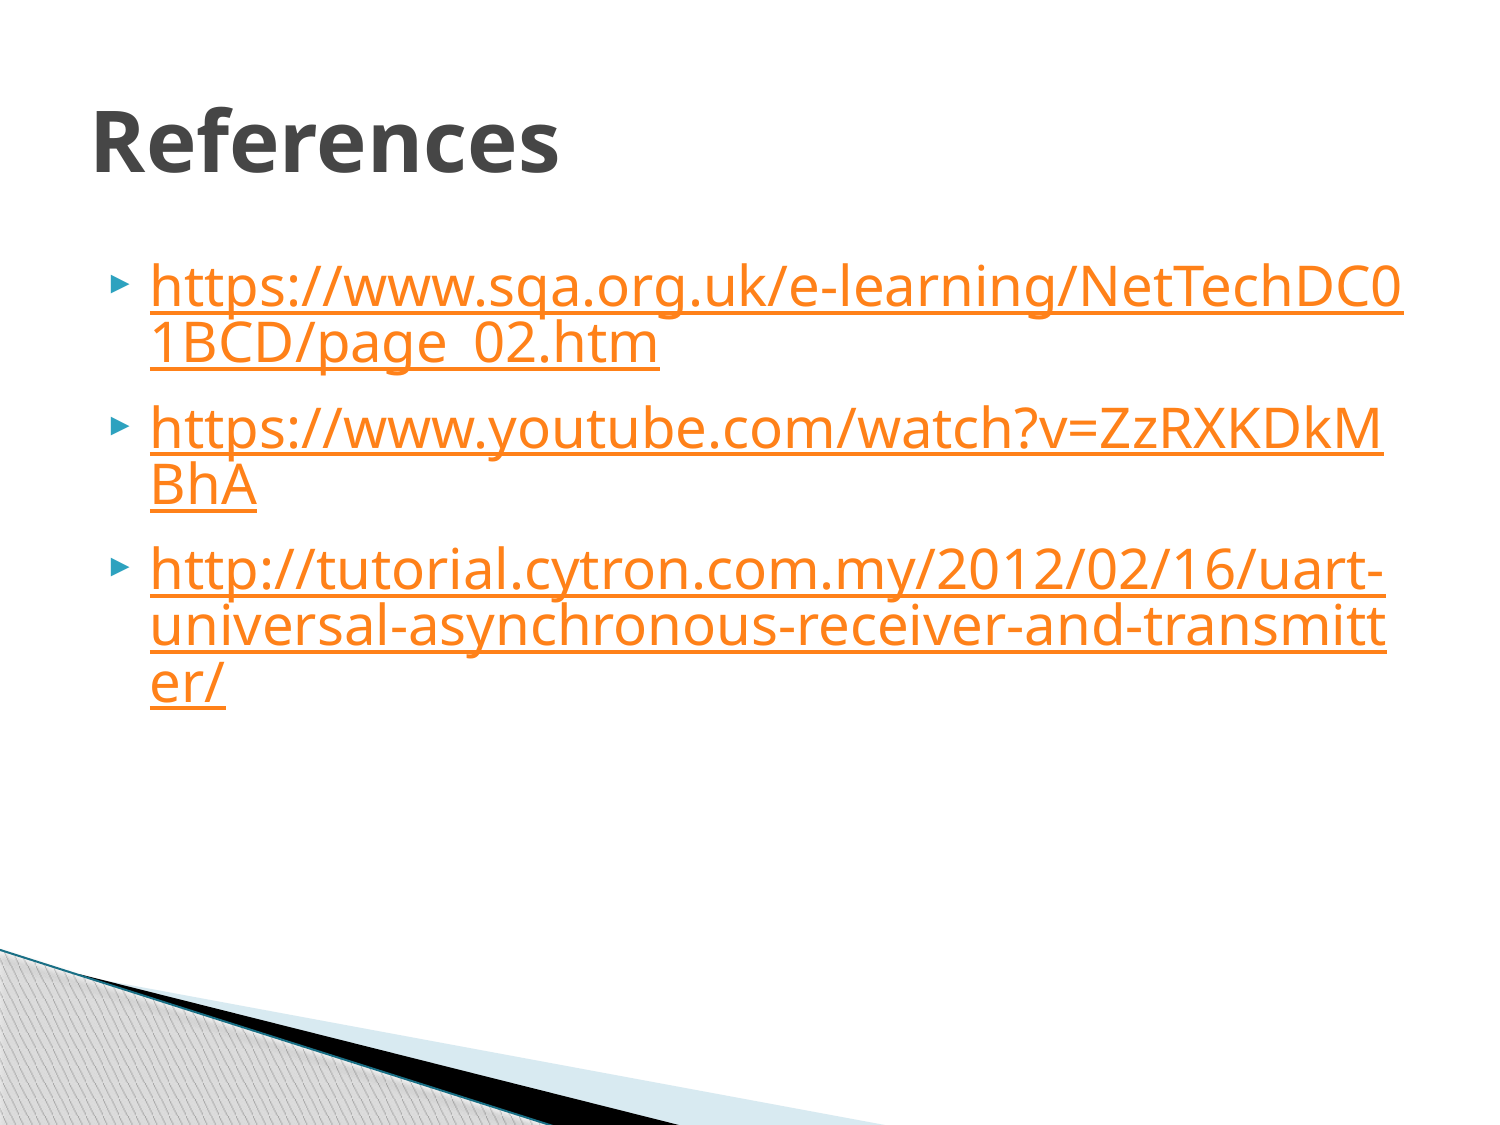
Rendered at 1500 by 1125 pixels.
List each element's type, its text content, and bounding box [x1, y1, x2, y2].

list https://www.sqa.org.uk/e-learning/NetTechDC01BCD/page_02.htm https://www.youtube.com/watch?v=ZzRXKDkMBhA http://tutorial.cytron.com.my/2012/02/16/uart-universal-asynchronous-receiver-and-transmitter/ [75, 243, 1425, 986]
title References [75, 45, 1425, 233]
